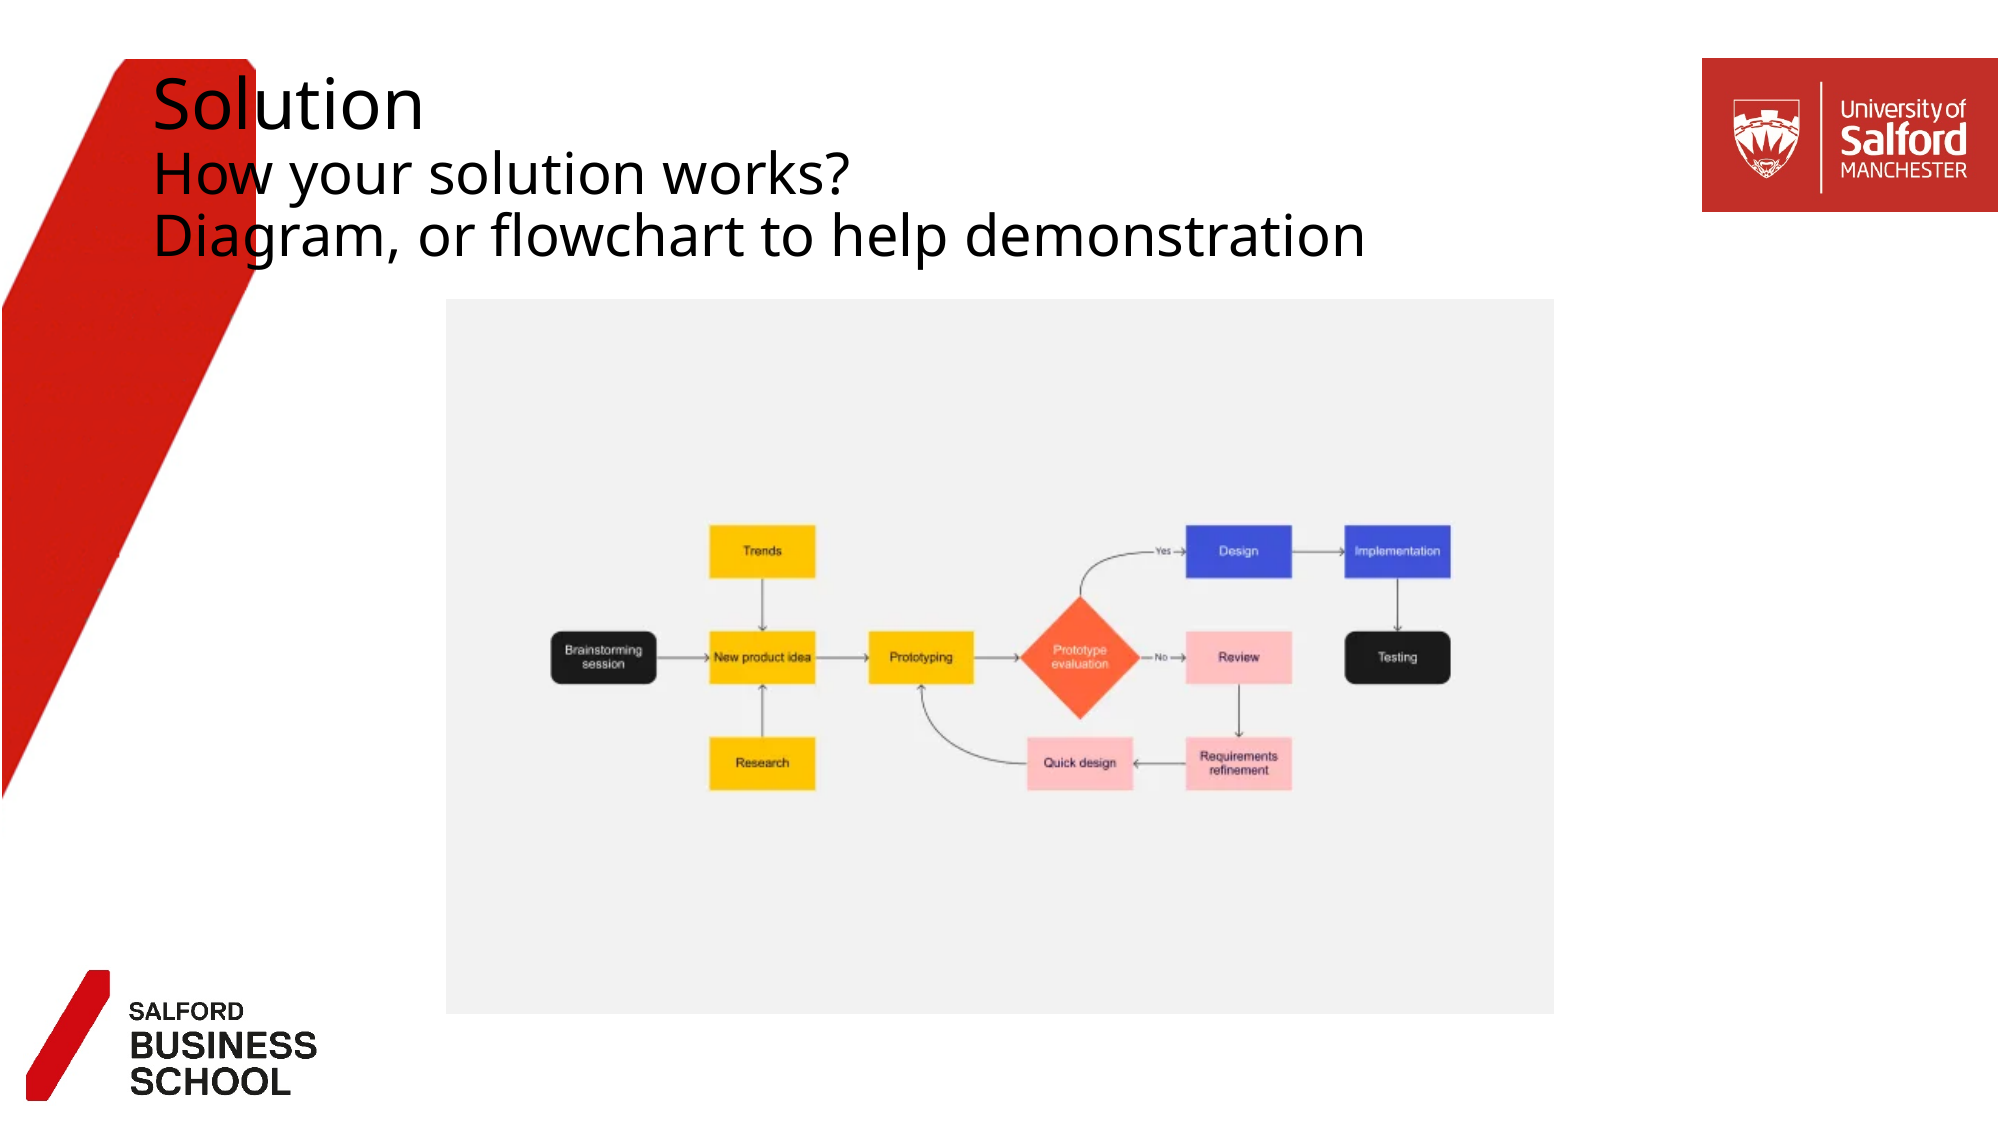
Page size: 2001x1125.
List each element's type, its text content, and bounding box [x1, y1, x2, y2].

title Solution How your solution works? Diagram, or flowchart to help demonstration [137, 59, 1863, 278]
picture [1702, 58, 1998, 212]
picture [2, 59, 319, 1106]
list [446, 299, 1554, 1014]
